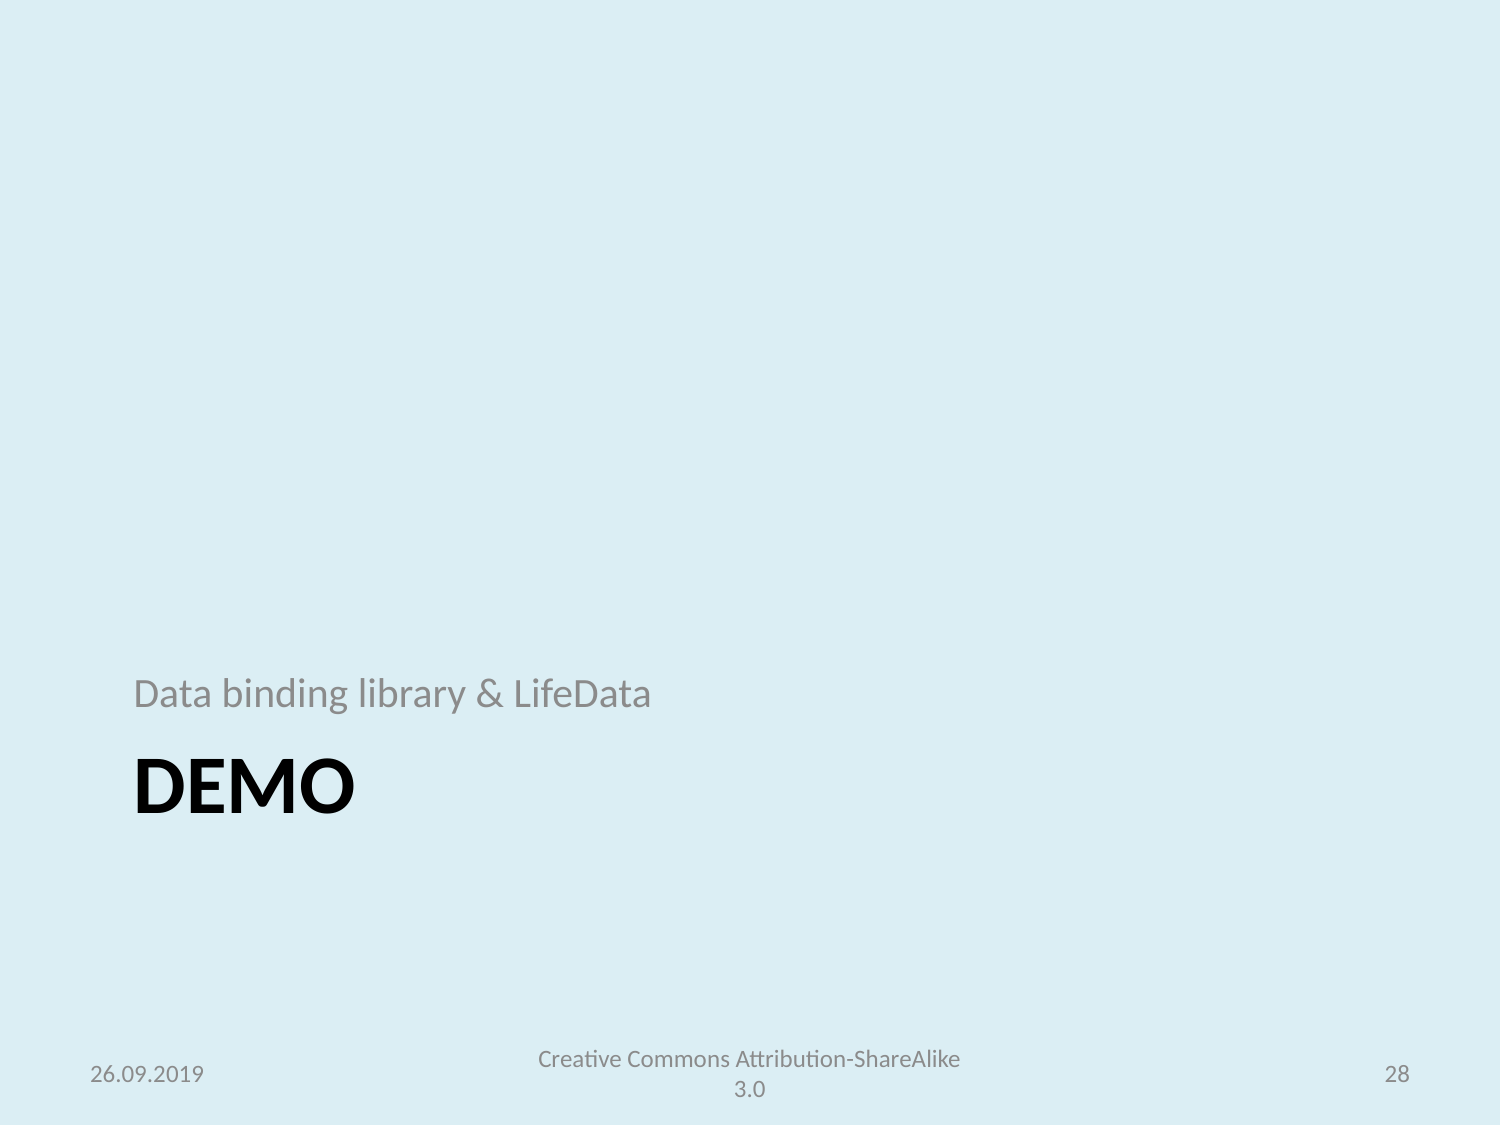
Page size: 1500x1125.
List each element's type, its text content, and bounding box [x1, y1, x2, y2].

list Data binding library & LifeData [118, 476, 1394, 724]
slide_number 28 [1074, 1042, 1425, 1103]
footer Creative Commons Attribution-ShareAlike 3.0 [512, 1042, 988, 1103]
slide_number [75, 1042, 425, 1103]
title DEMO [118, 724, 1394, 947]
